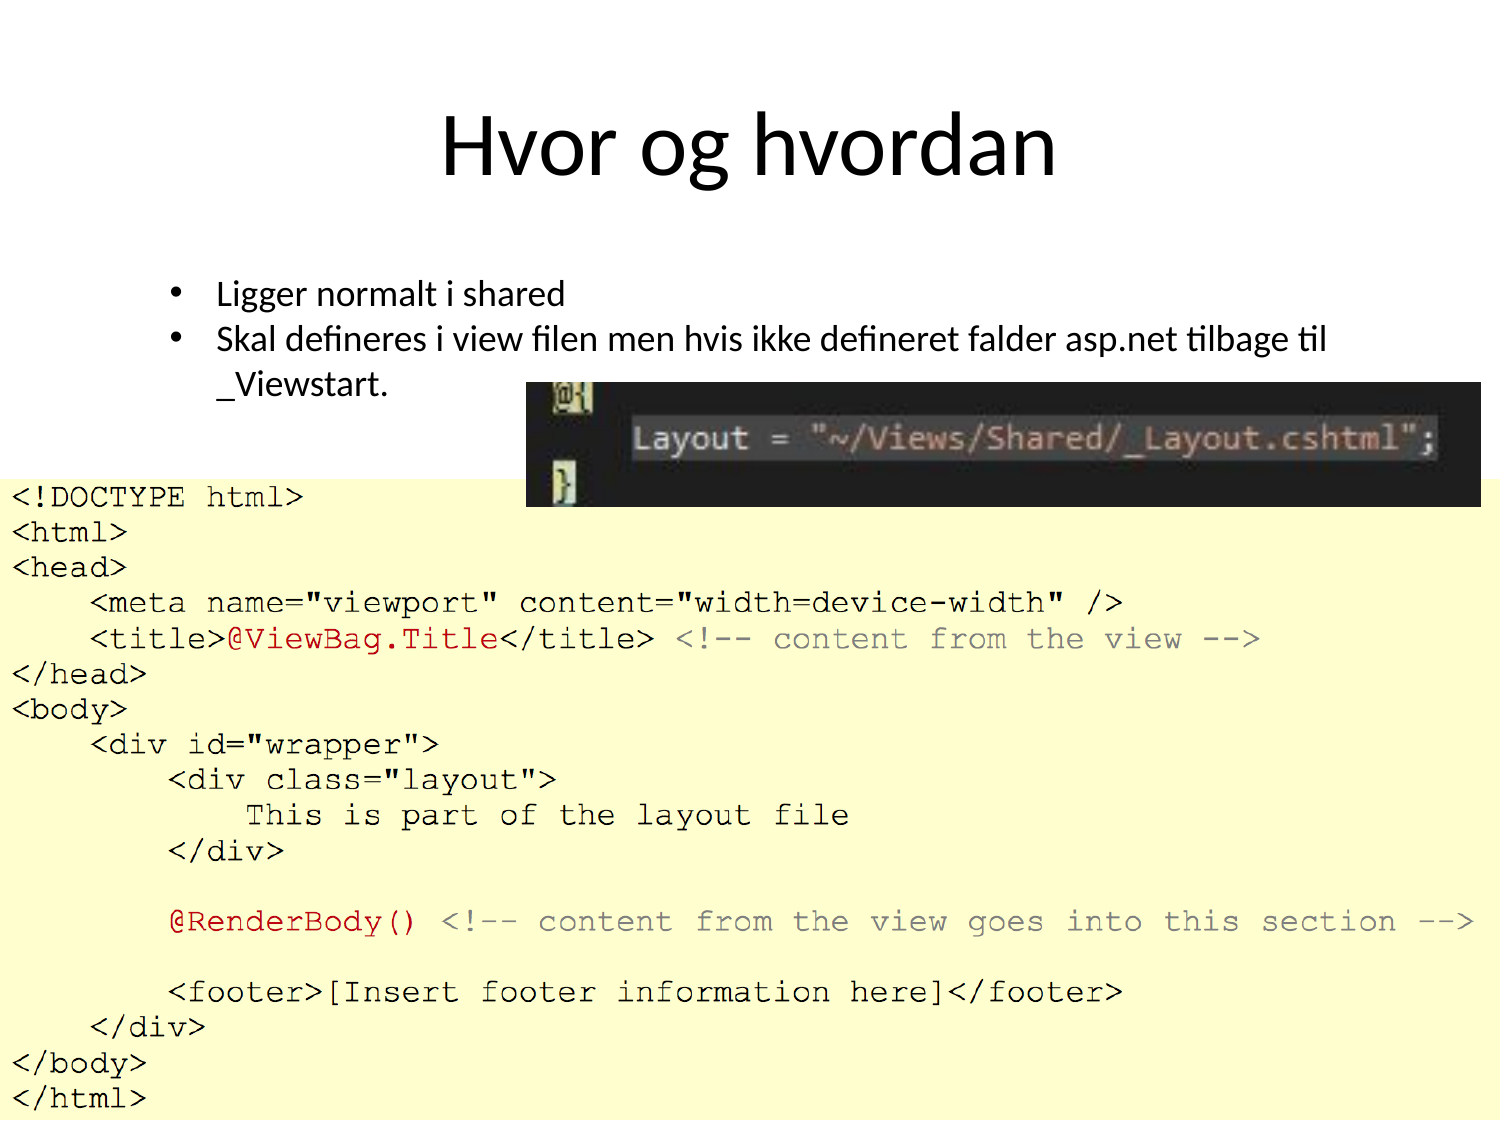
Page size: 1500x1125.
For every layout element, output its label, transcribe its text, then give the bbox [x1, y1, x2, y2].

title Hvor og hvordan [75, 45, 1425, 233]
picture [0, 382, 1500, 1121]
text_box Ligger normalt i shared Skal defineres i view filen men hvis ikke defineret falder asp.net tilbage til _Viewstart. [154, 261, 1396, 412]
